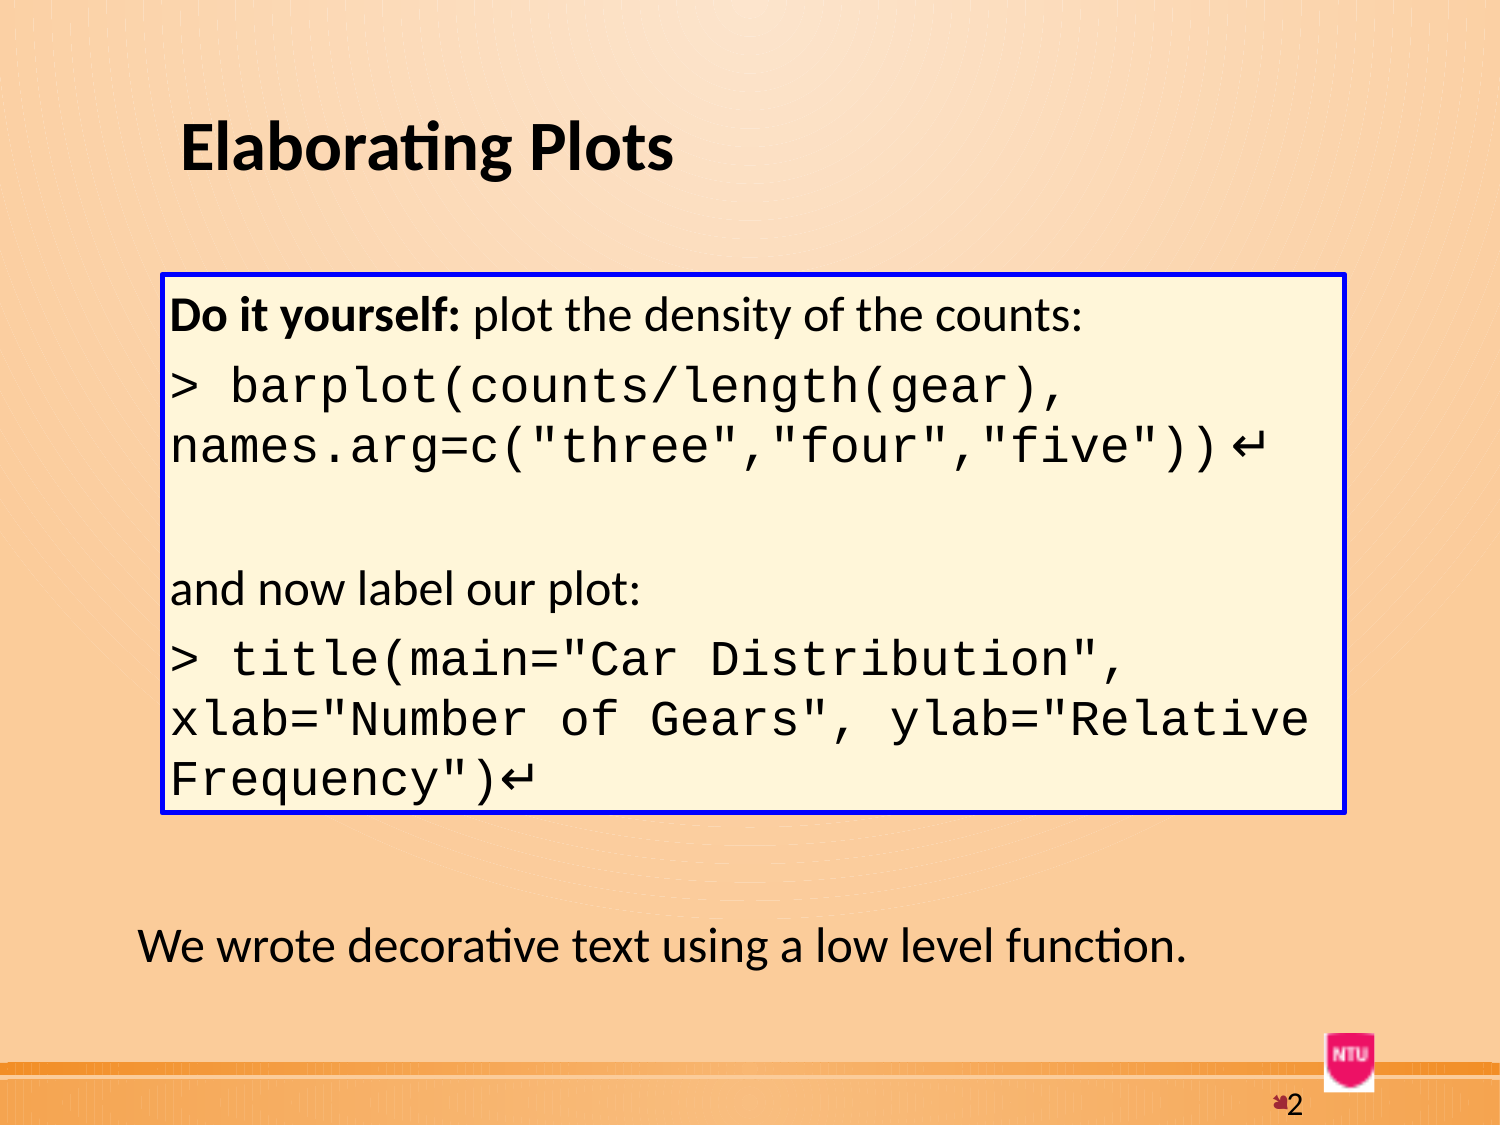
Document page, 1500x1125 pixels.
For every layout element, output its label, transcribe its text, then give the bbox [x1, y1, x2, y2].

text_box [1323, 1033, 1375, 1093]
title Elaborating Plots [165, 76, 1335, 219]
text_box We wrote decorative text using a low level function. [129, 905, 1349, 980]
slide_number 28 [1256, 1083, 1336, 1122]
text_box Do it yourself: plot the density of the counts: > barplot(counts/length(gear), names.arg=c("three","four","five")) ↵ and now label our plot: > title(main="Car Distribution", xlab="Number of Gears", ylab="Relative Frequency")↵ [162, 274, 1345, 813]
